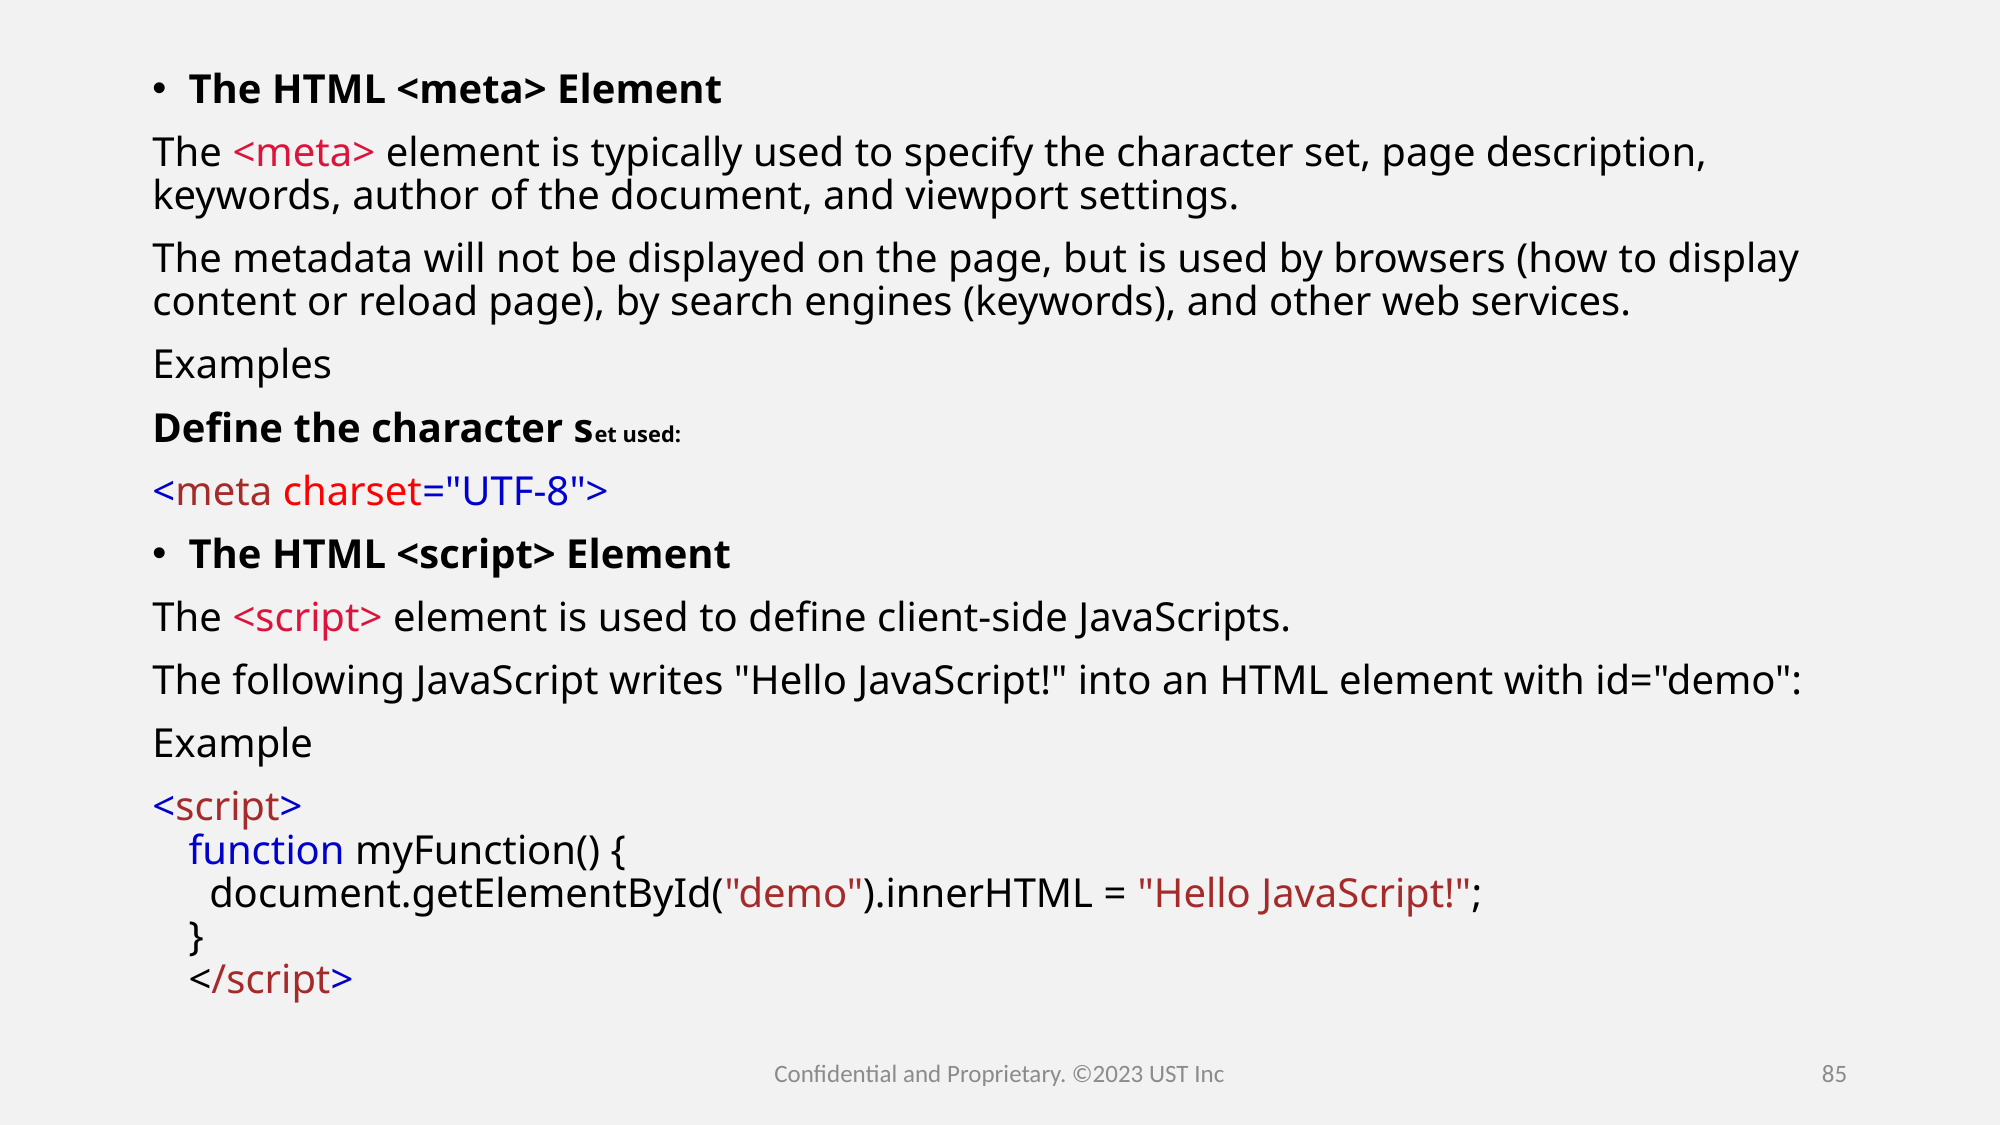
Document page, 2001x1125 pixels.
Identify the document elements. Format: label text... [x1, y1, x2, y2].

list The HTML <meta> Element The <meta> element is typically used to specify the character set, page description, keywords, author of the document, and viewport settings. The metadata will not be displayed on the page, but is used by browsers (how to display content or reload page), by search engines (keywords), and other web services. Examples Define the character set used: <meta charset="UTF-8"> The HTML <script> Element The <script> element is used to define client-side JavaScripts. The following JavaScript writes "Hello JavaScript!" into an HTML element with id="demo": Example <script> function myFunction() { document.getElementById("demo").innerHTML = "Hello JavaScript!"; } </script> [137, 61, 1863, 1021]
footer Confidential and Proprietary. ©2023 UST Inc [662, 1042, 1338, 1103]
slide_number 85 [1412, 1042, 1863, 1103]
